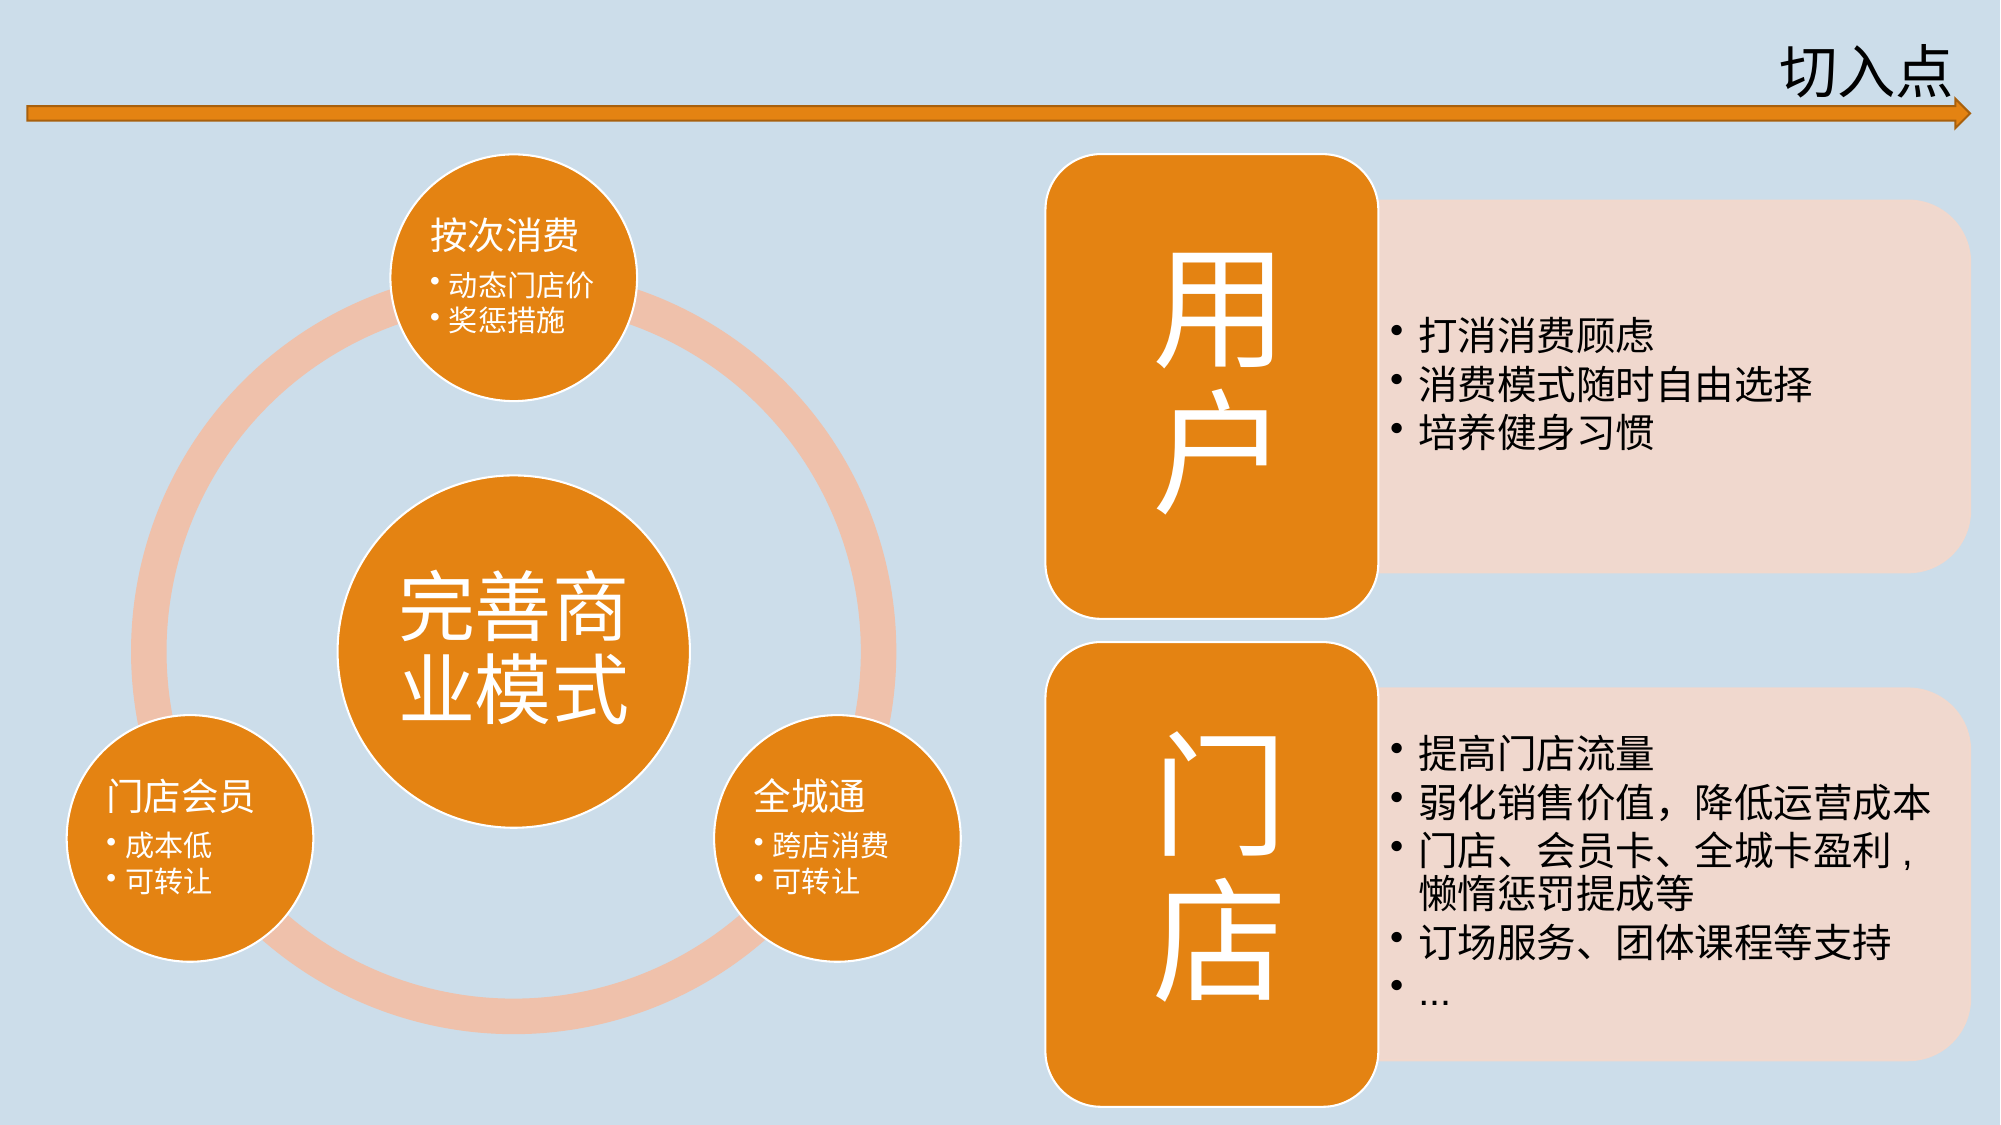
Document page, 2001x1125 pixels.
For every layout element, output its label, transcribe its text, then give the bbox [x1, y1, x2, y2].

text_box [1045, 154, 1971, 1107]
text_box 切入点 [1764, 27, 1969, 113]
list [27, 154, 1001, 1084]
text_box [26, 105, 1972, 131]
